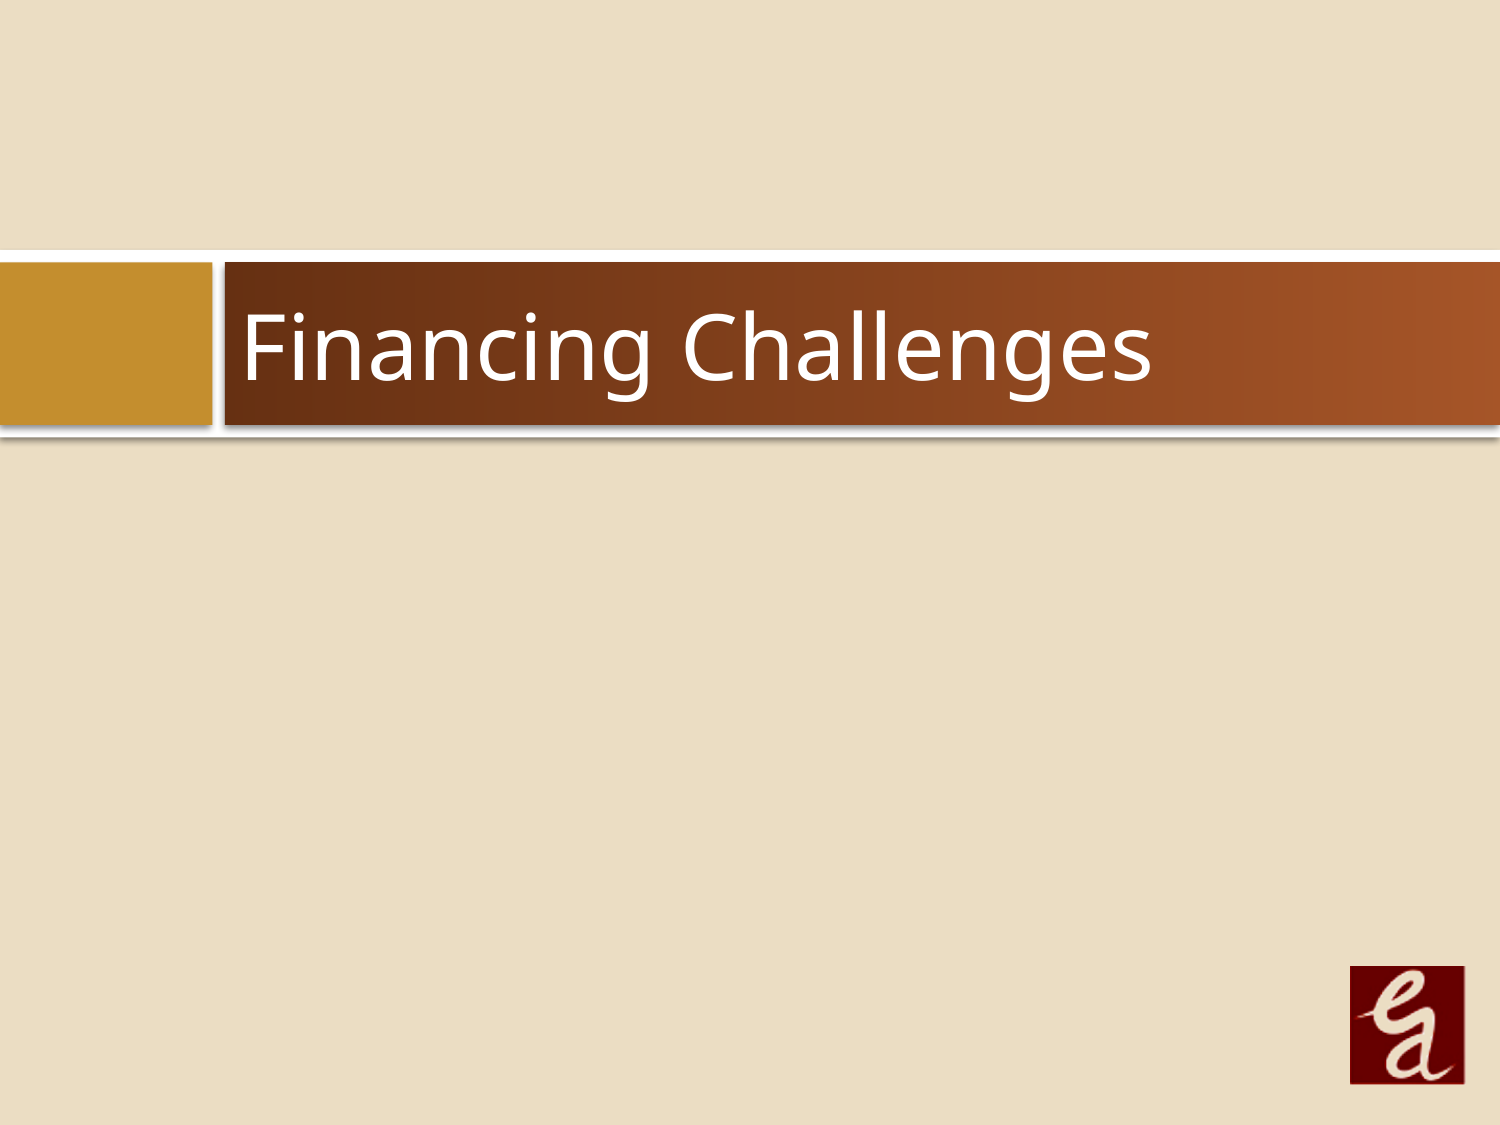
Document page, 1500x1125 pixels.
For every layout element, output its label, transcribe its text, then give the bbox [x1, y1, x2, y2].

picture [1350, 966, 1466, 1085]
title Financing Challenges [225, 262, 1475, 425]
